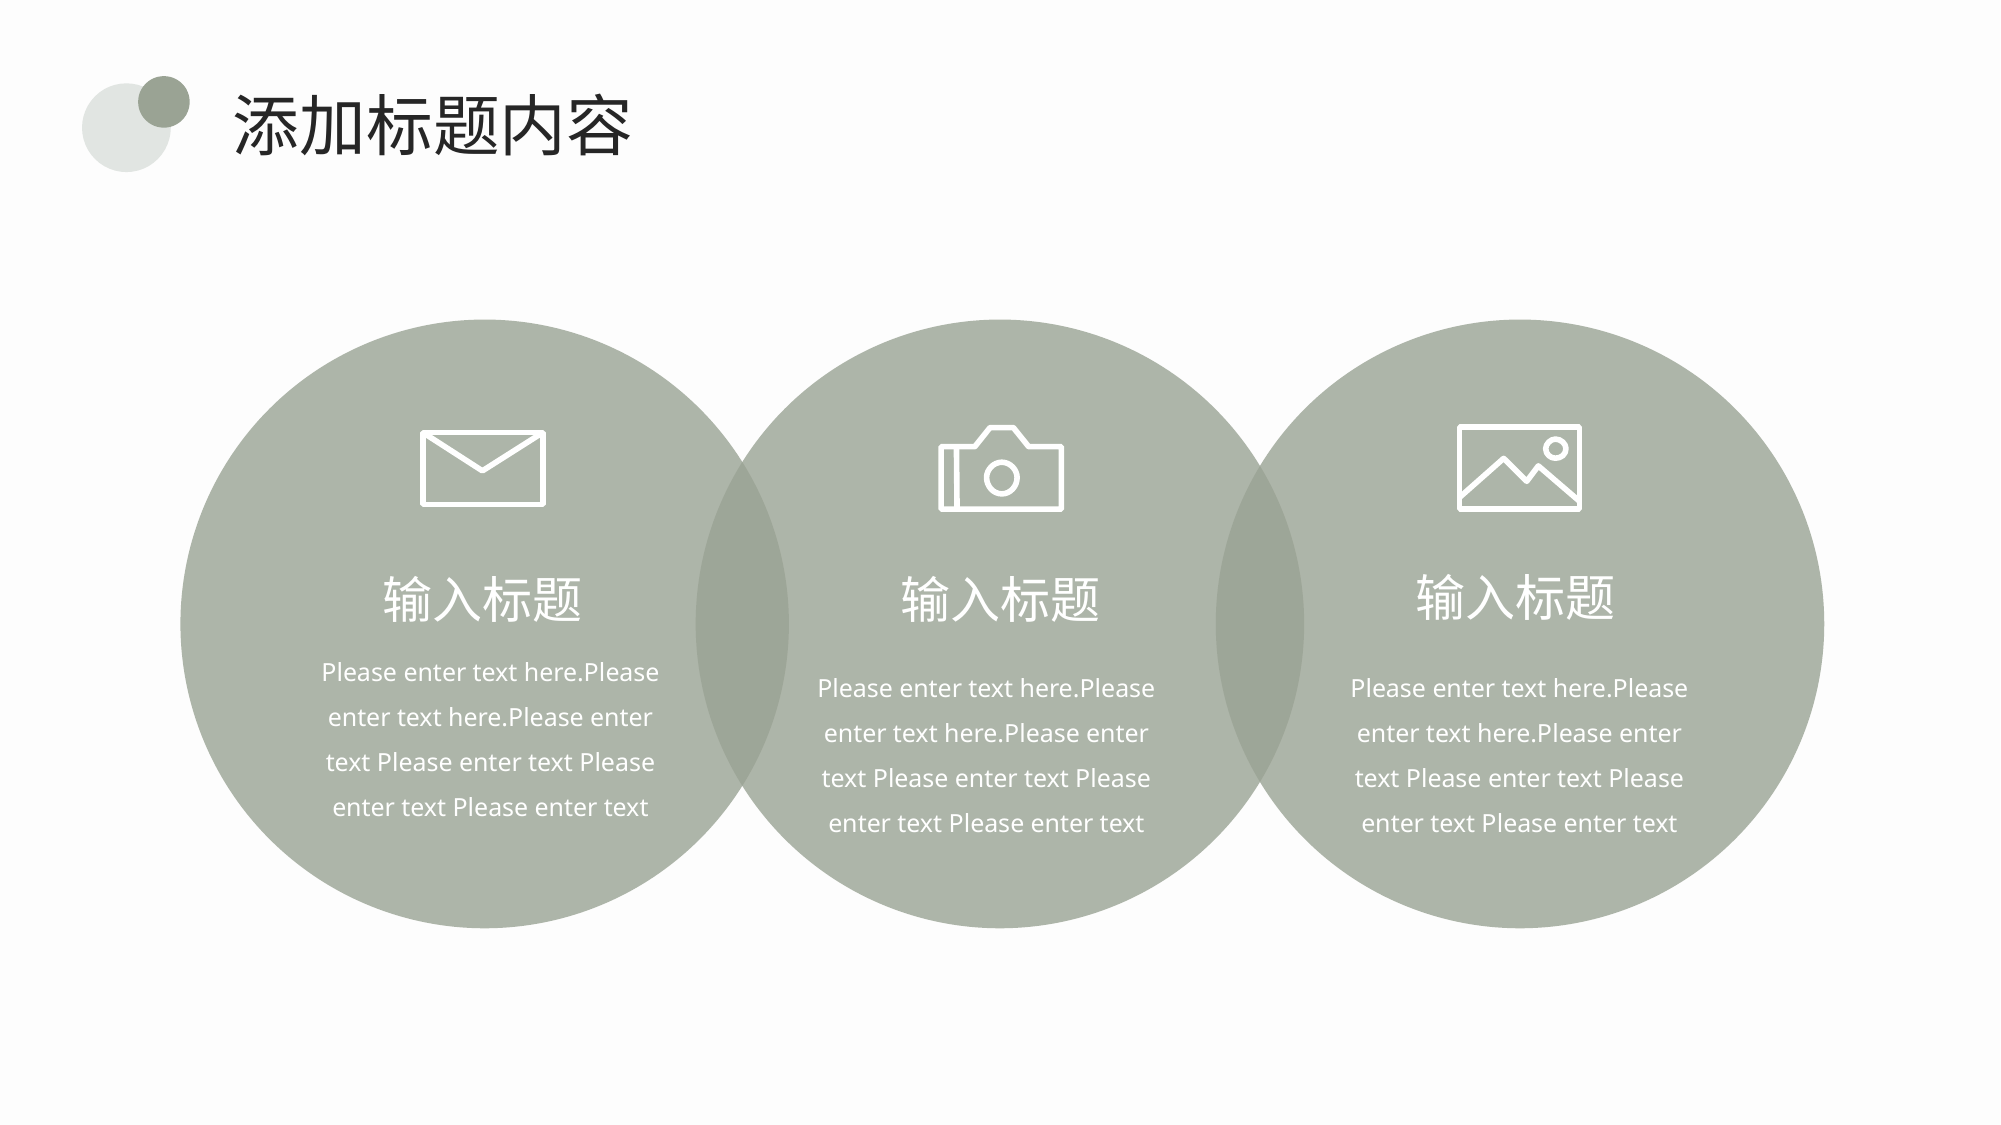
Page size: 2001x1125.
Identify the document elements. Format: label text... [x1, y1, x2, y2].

text_box 输入标题 [797, 561, 1203, 636]
text_box 输入标题 [279, 561, 685, 636]
text_box Please enter text here.Please enter text here.Please enter text Please enter text Please enter text Please enter text [783, 650, 1190, 845]
text_box 添加标题内容 [218, 76, 649, 171]
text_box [422, 432, 544, 505]
text_box Please enter text here.Please enter text here.Please enter text Please enter text Please enter text Please enter text [288, 634, 694, 829]
text_box [1215, 319, 1825, 929]
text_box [81, 76, 190, 172]
text_box 输入标题 [1312, 558, 1718, 634]
text_box [695, 319, 1260, 929]
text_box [941, 427, 1062, 510]
text_box Please enter text here.Please enter text here.Please enter text Please enter text Please enter text Please enter text [1316, 650, 1723, 845]
text_box [180, 319, 742, 929]
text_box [1459, 427, 1580, 509]
